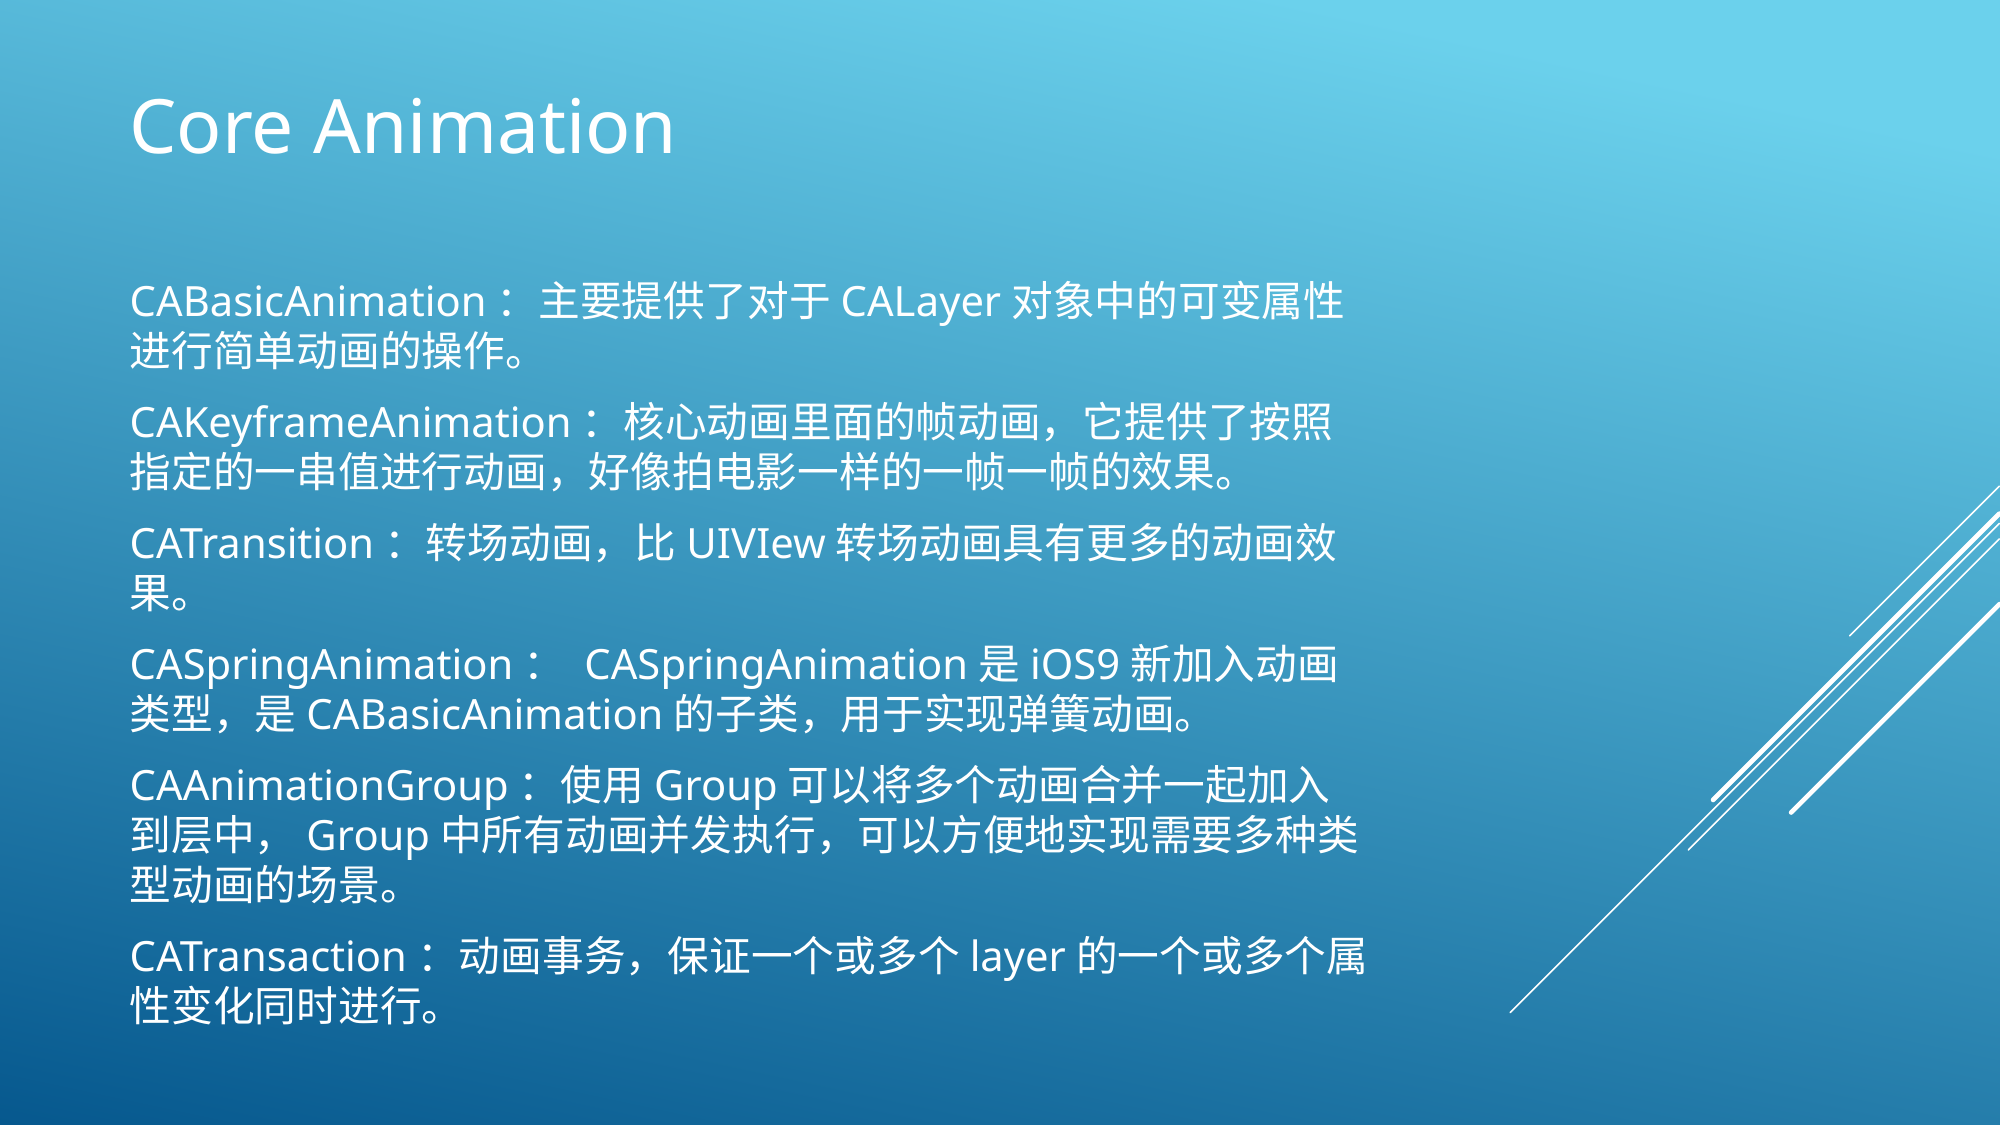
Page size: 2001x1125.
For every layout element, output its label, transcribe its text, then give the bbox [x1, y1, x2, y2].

list CABasicAnimation：主要提供了对于CALayer对象中的可变属性进行简单动画的操作。 CAKeyframeAnimation：核心动画里面的帧动画，它提供了按照指定的一串值进行动画，好像拍电影一样的一帧一帧的效果。 CATransition：转场动画，比UIVIew转场动画具有更多的动画效果。 CASpringAnimation： CASpringAnimation是iOS9新加入动画类型，是CABasicAnimation的子类，用于实现弹簧动画。 CAAnimationGroup：使用Group可以将多个动画合并一起加入到层中，Group中所有动画并发执行，可以方便地实现需要多种类型动画的场景。 CATransaction：动画事务，保证一个或多个layer的一个或多个属性变化同时进行。 [114, 247, 1387, 1057]
title Core Animation [114, 0, 1515, 248]
